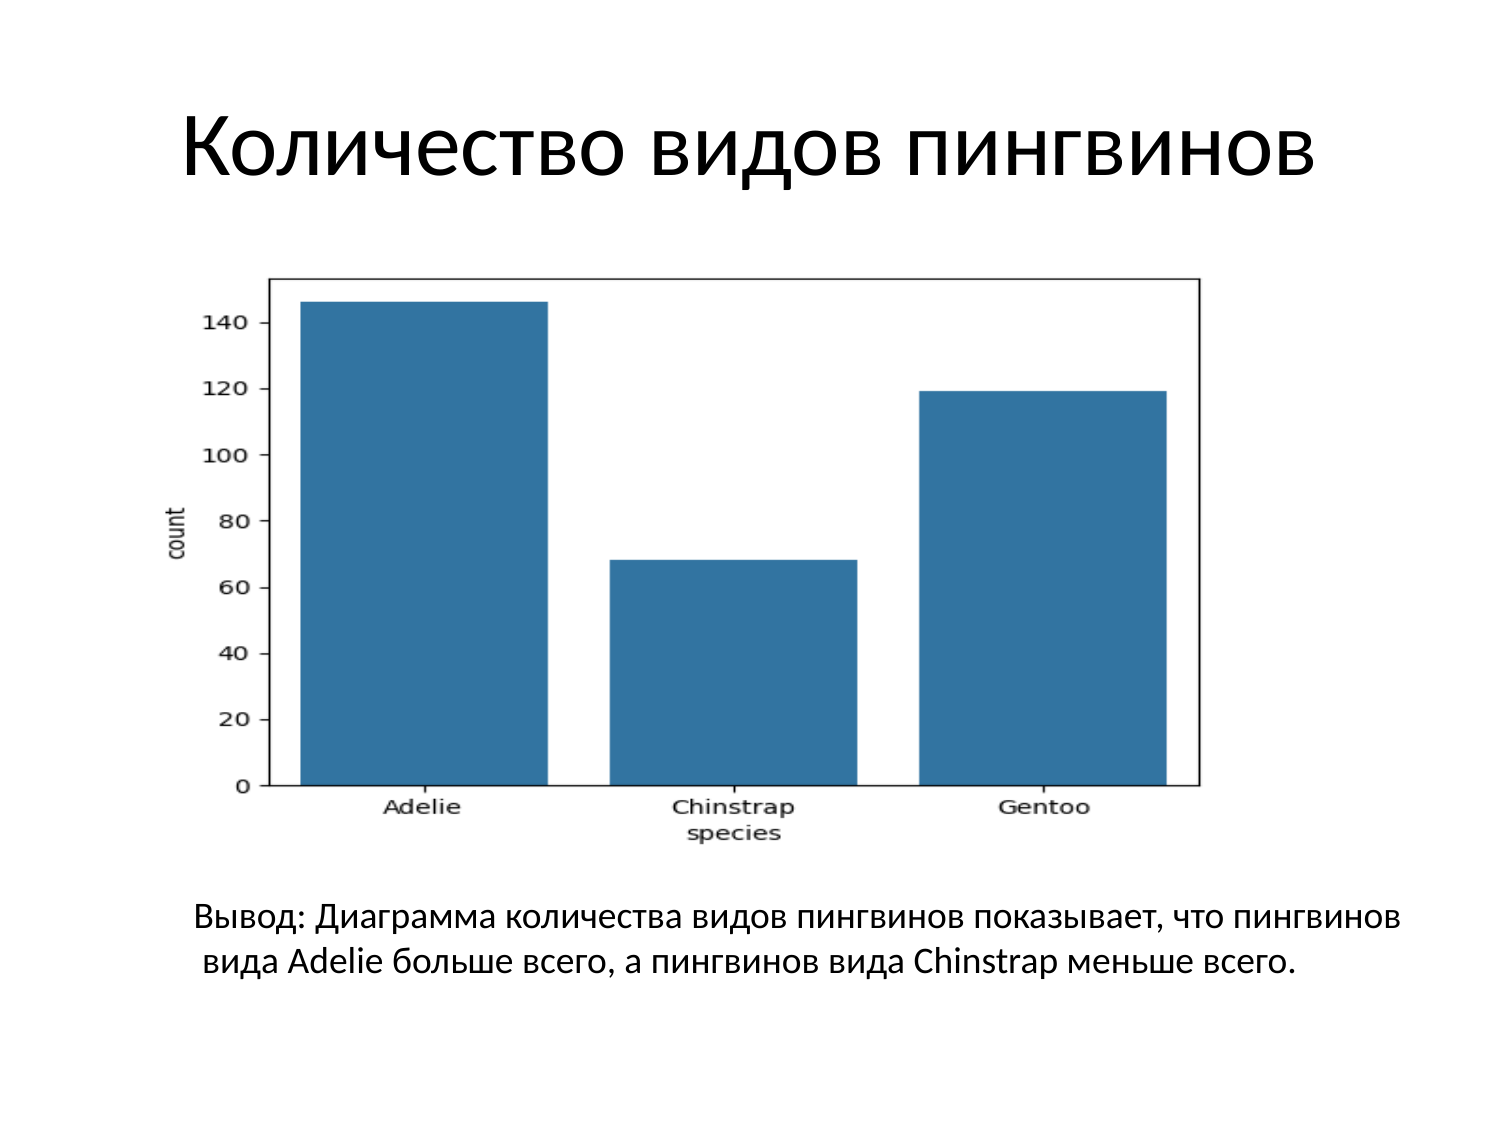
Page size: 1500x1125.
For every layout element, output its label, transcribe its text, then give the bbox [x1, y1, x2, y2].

text_box Вывод: Диаграмма количества видов пингвинов показывает, что пингвинов вида Adelie больше всего, а пингвинов вида Chinstrap меньше всего. [178, 883, 1418, 1034]
picture [118, 199, 1320, 858]
title Количество видов пингвинов [75, 45, 1425, 233]
